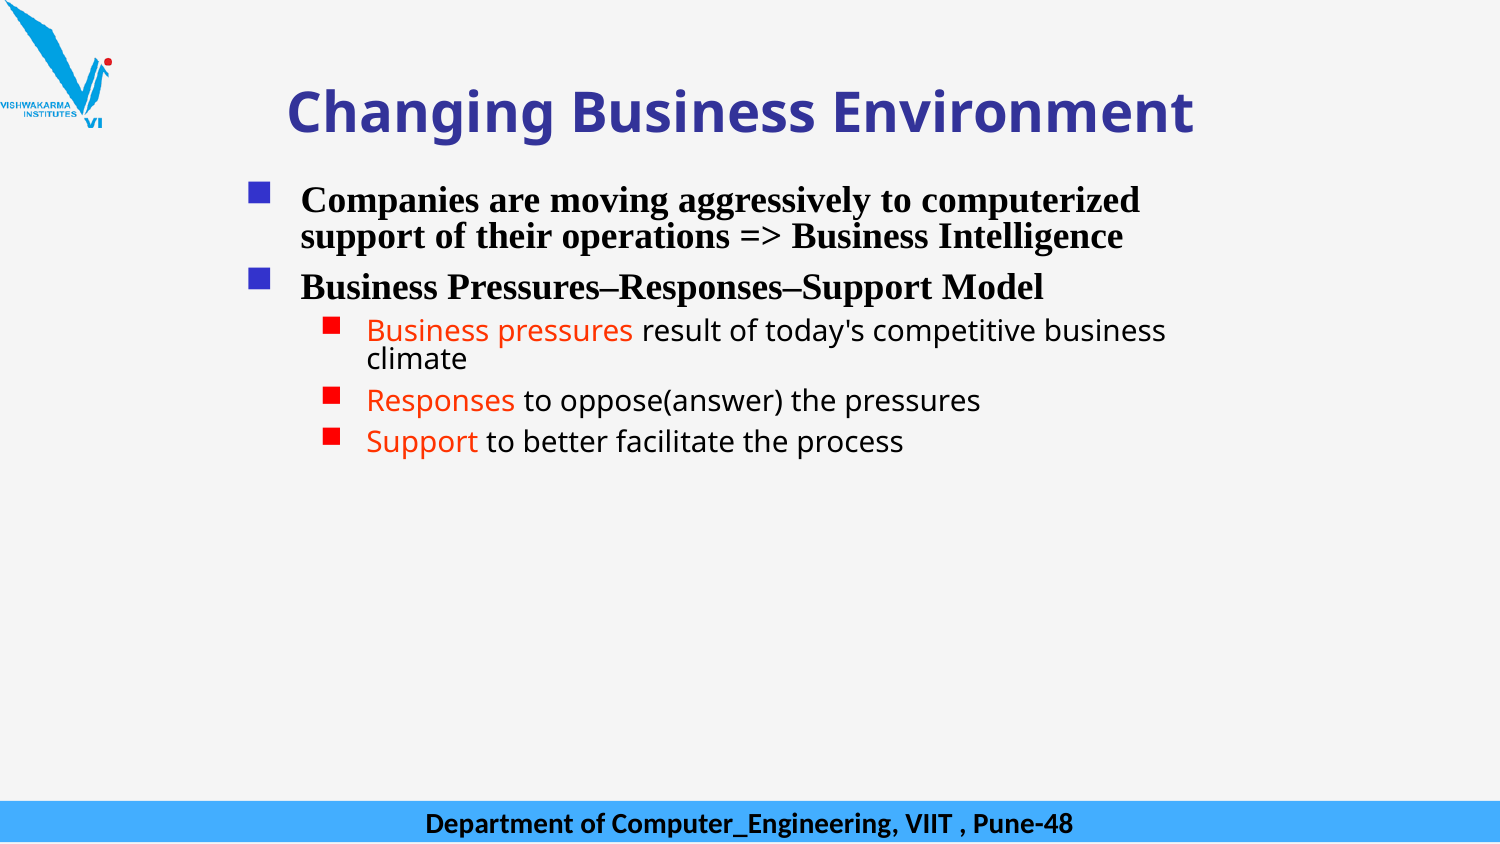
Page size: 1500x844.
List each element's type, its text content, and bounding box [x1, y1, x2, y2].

text_box Companies are moving aggressively to computerized support of their operations => Business Intelligence Business Pressures–Responses–Support Model Business pressures result of today's competitive business climate Responses to oppose(answer) the pressures Support to better facilitate the process [234, 178, 1275, 800]
text_box Department of Computer_Engineering, VIIT , Pune-48 [0, 800, 1500, 843]
picture [0, 0, 119, 135]
text_box Changing Business Environment [266, 56, 1216, 150]
